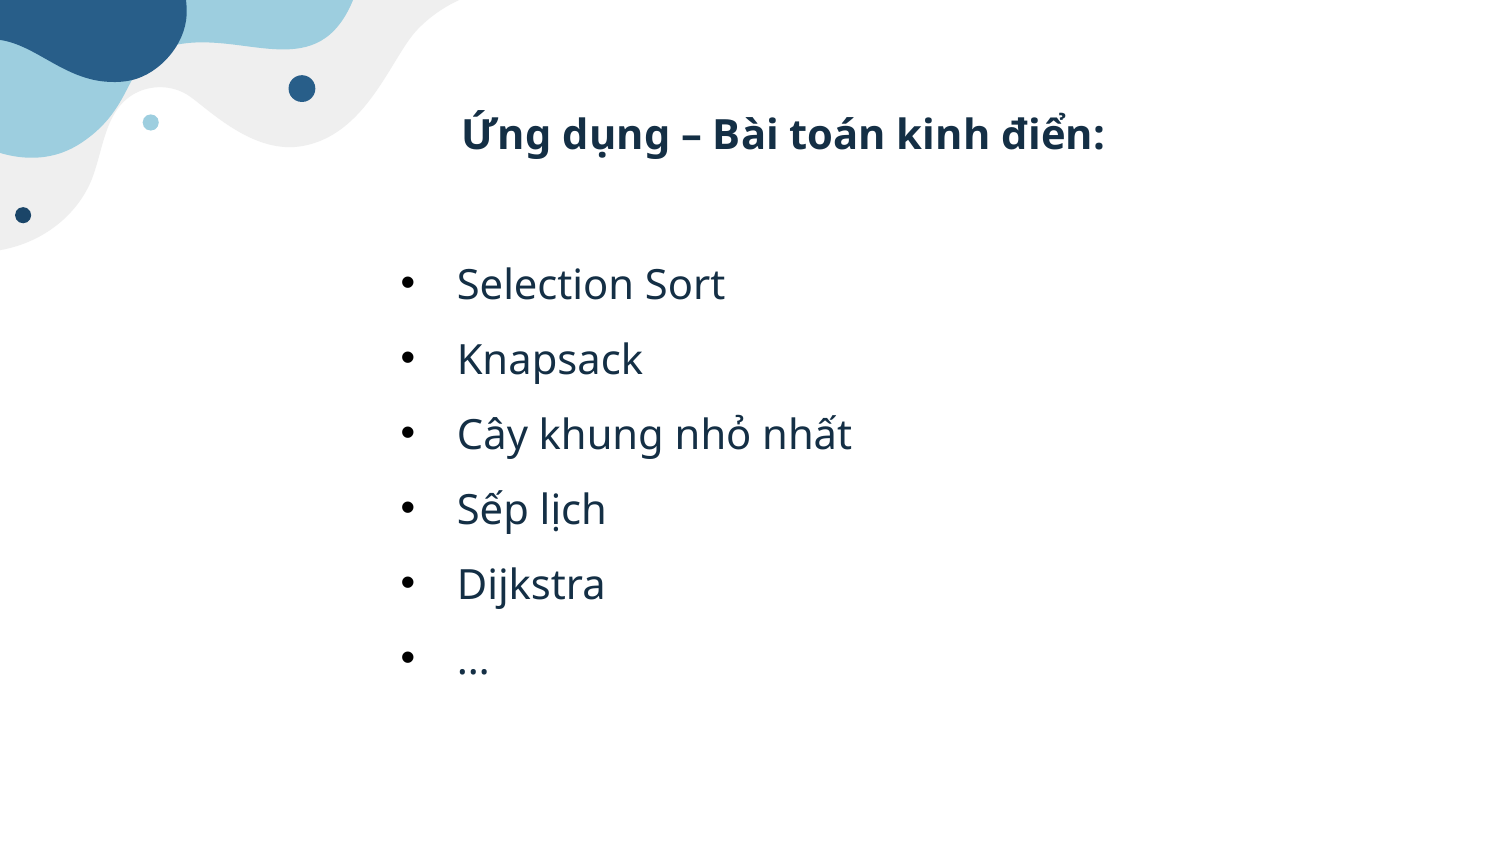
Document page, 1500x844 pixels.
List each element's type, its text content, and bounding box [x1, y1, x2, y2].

text_box Ứng dụng – Bài toán kinh điển: Selection Sort Knapsack Cây khung nhỏ nhất Sếp lịch Dijkstra … [385, 75, 1182, 690]
